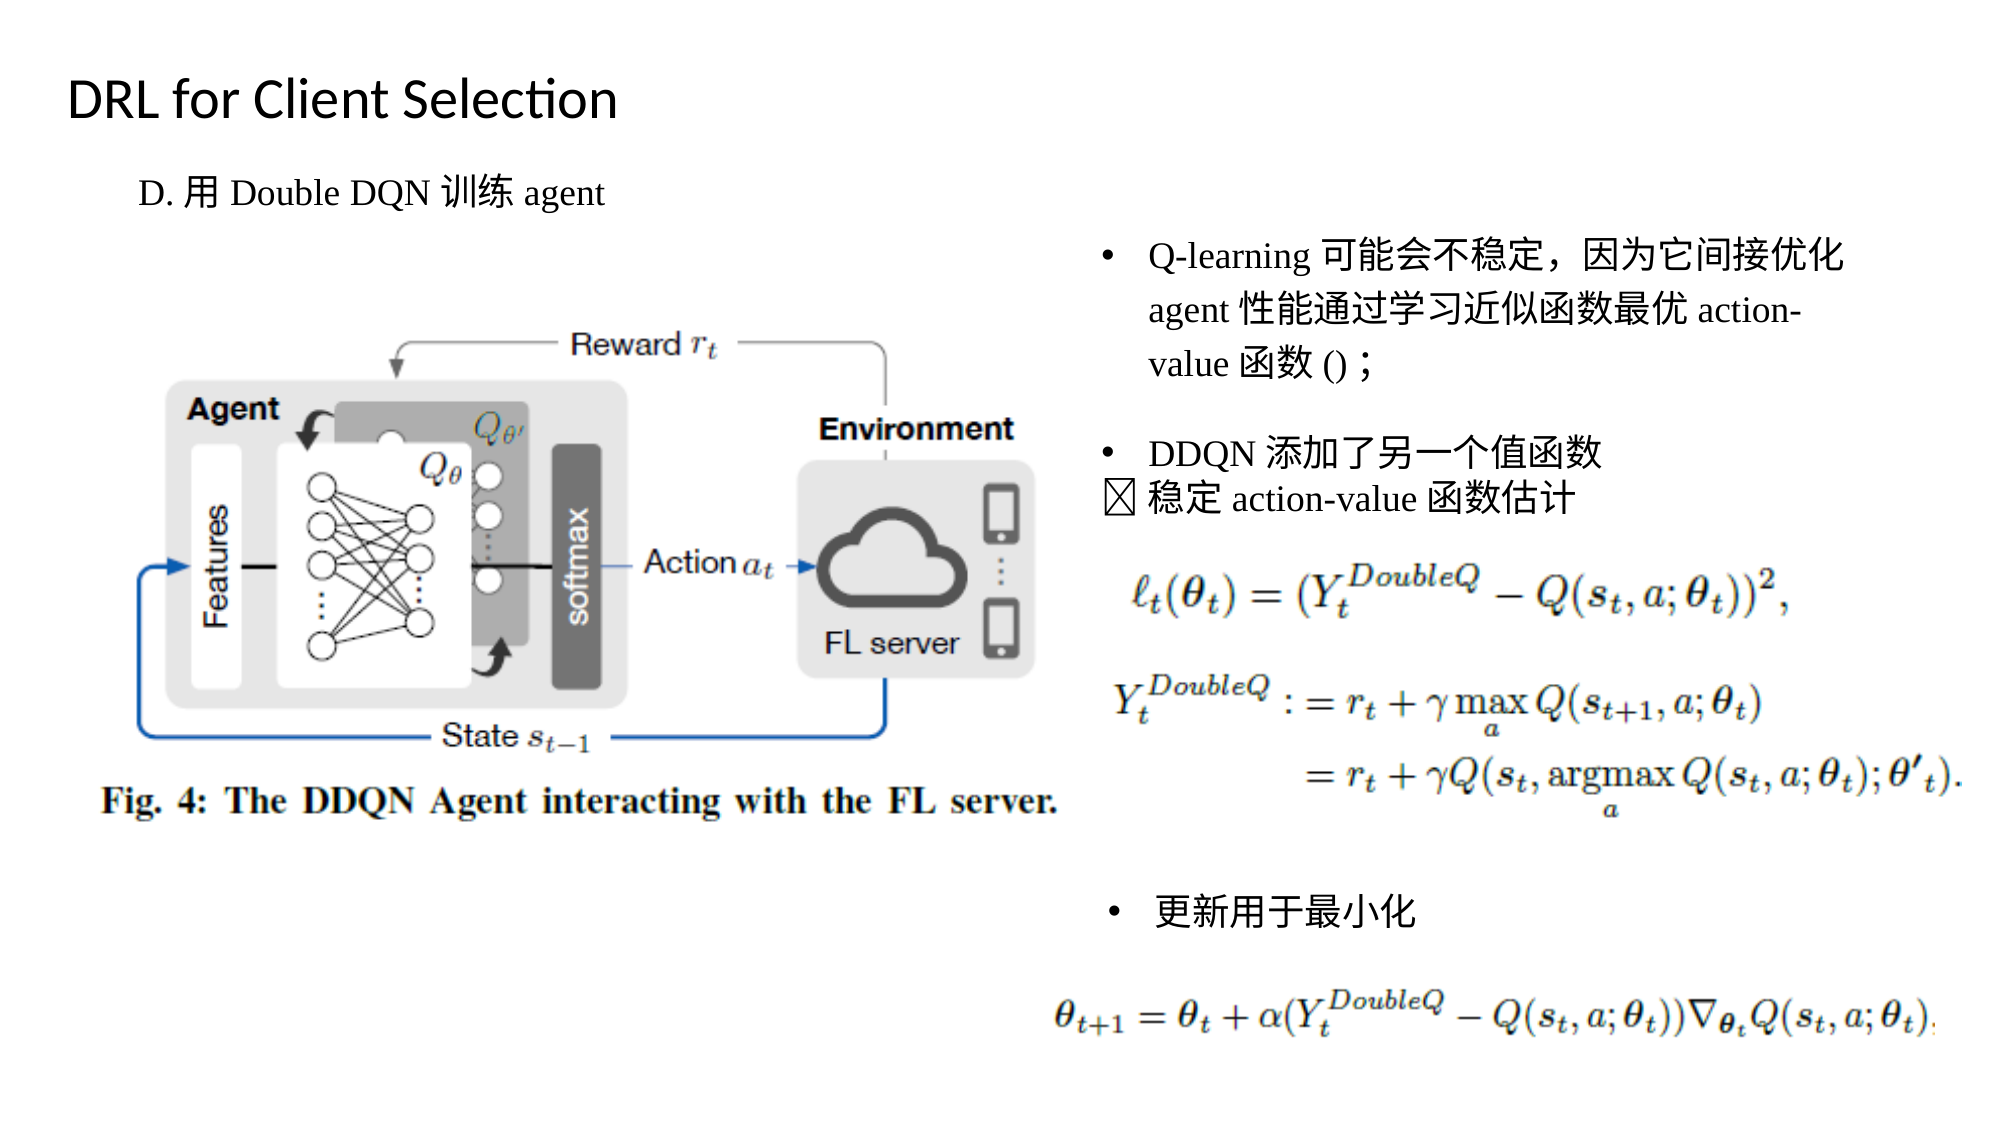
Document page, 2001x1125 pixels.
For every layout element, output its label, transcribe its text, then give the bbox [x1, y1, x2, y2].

text_box DRL for Client Selection [53, 52, 1429, 138]
picture [1022, 964, 1935, 1069]
picture [93, 297, 1962, 844]
text_box D.用Double DQN训练agent [123, 160, 1211, 221]
